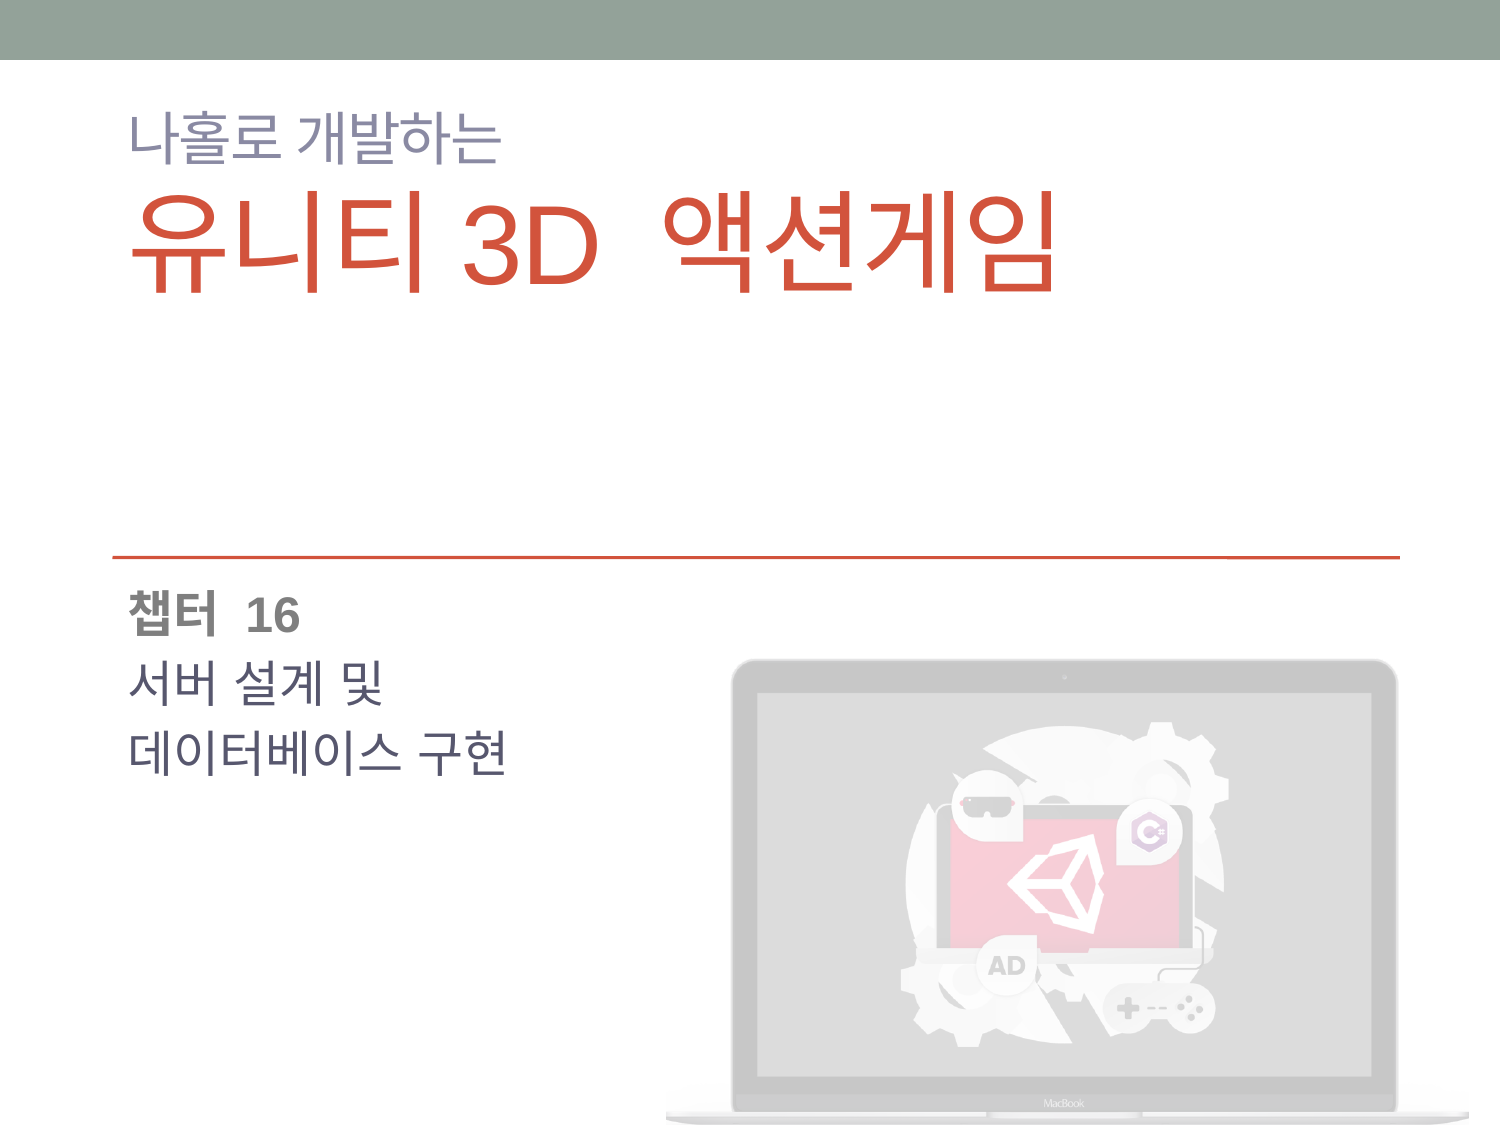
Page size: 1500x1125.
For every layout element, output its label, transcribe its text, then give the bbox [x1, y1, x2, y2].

picture [666, 654, 1469, 1125]
subtitle 챕터 16 서버 설계 및 데이터베이스 구현 [112, 575, 1163, 863]
title 나홀로 개발하는 유니티3D 액션게임 [112, 63, 1388, 385]
